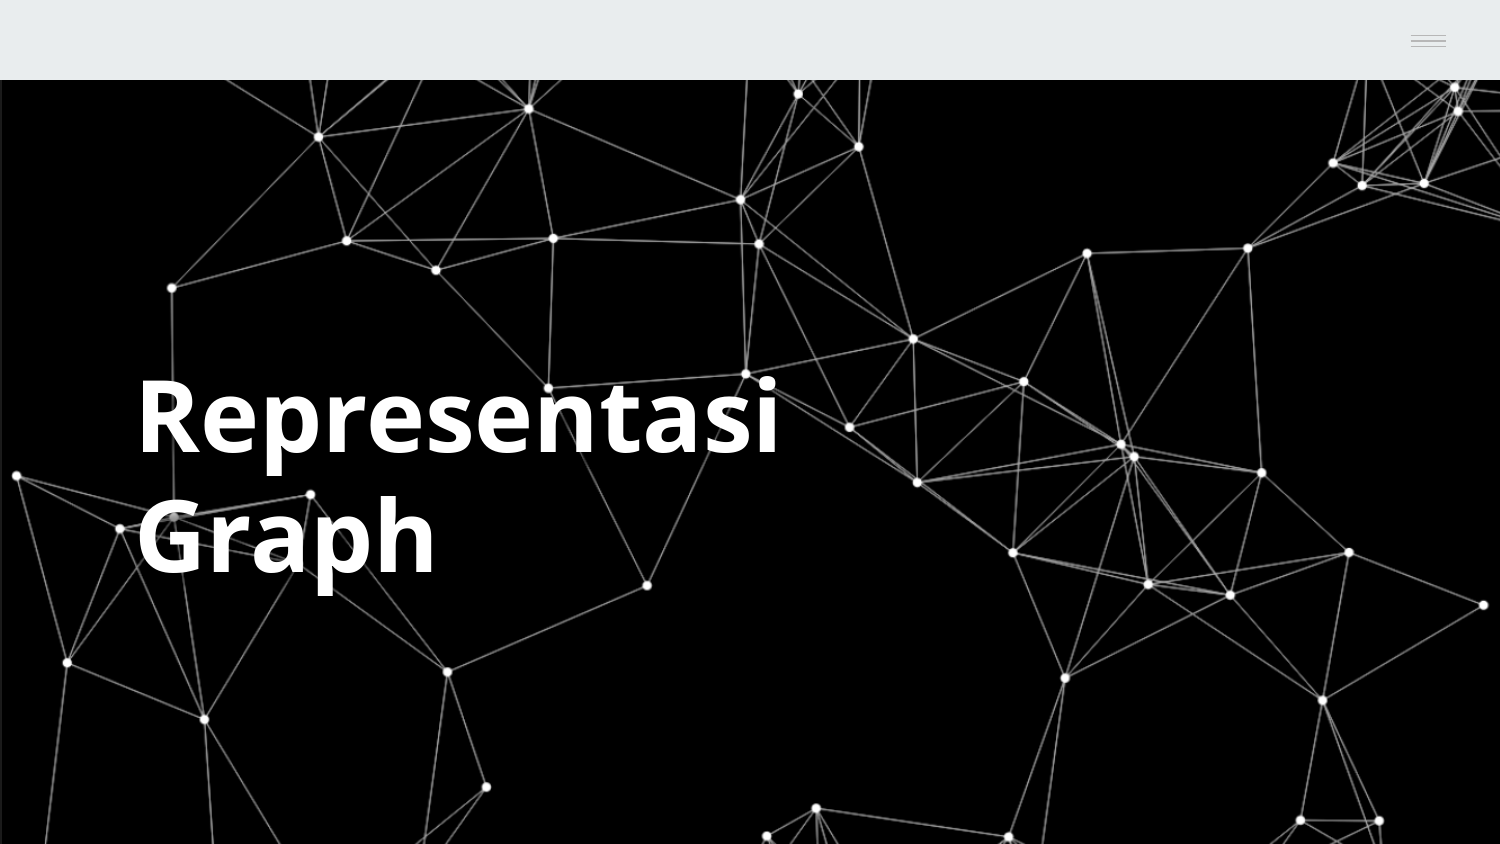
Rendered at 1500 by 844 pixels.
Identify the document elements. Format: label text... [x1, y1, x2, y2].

picture [2, 80, 1500, 844]
title Representasi Graph [119, 337, 974, 587]
